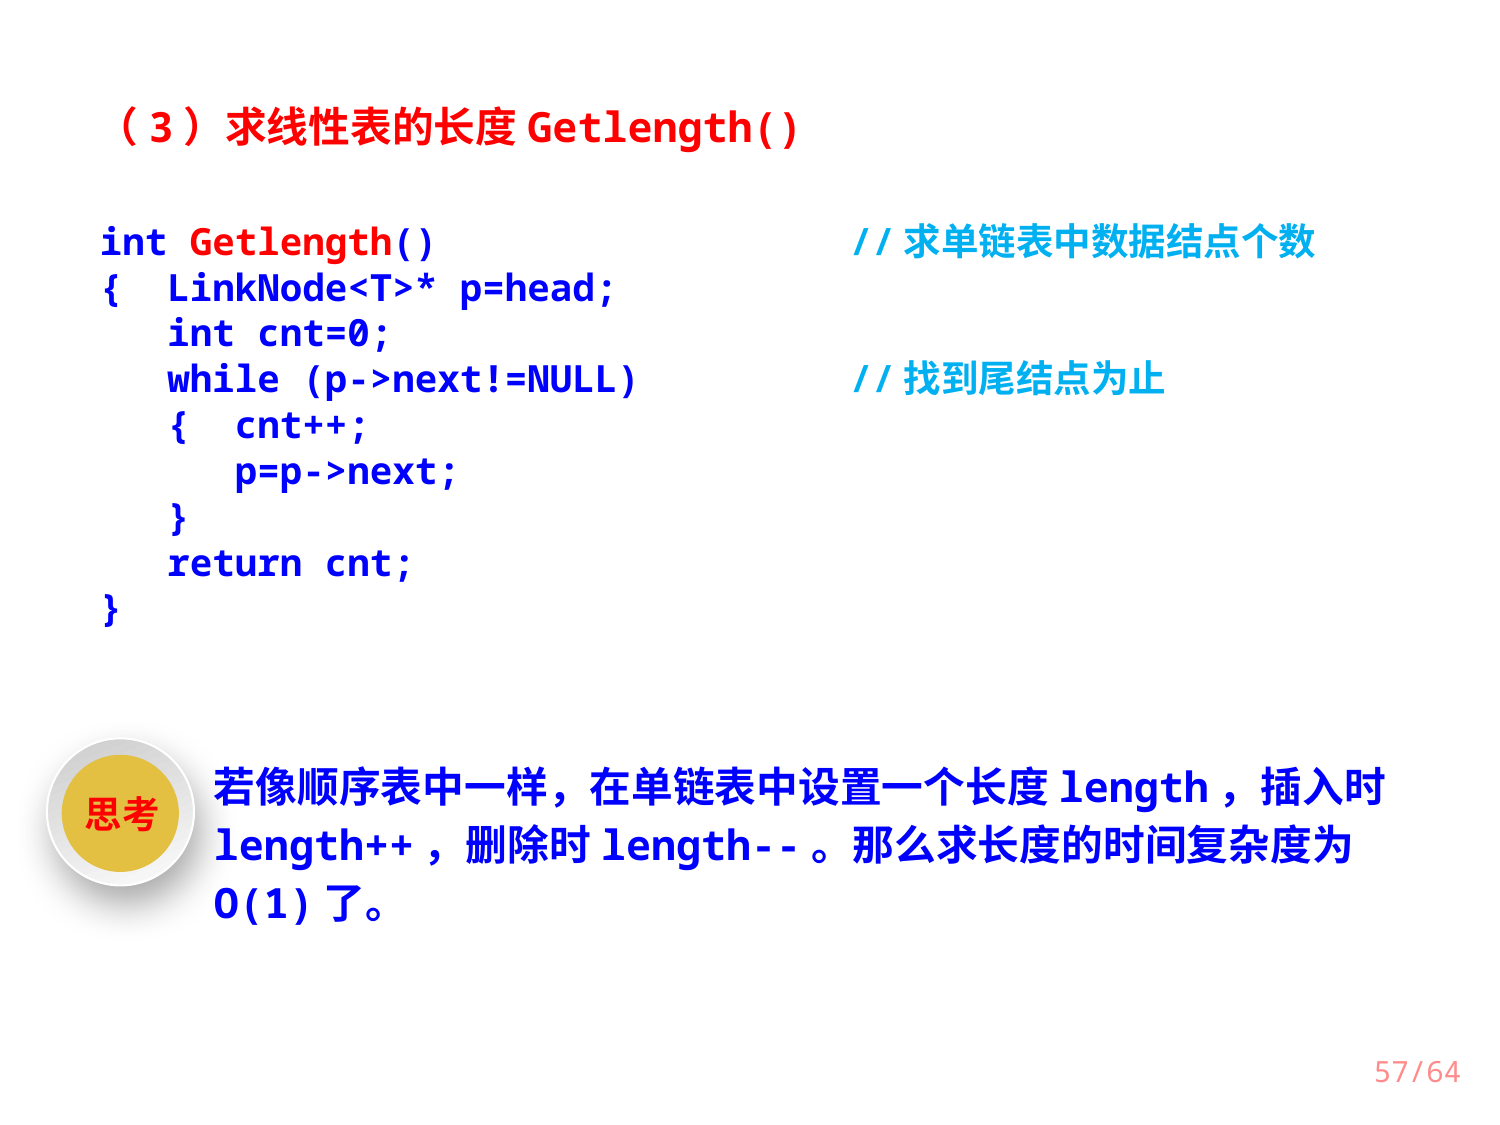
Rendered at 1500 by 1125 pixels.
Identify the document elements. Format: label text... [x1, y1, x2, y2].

text_box （3）求线性表的长度Getlength() [81, 93, 938, 159]
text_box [46, 738, 195, 886]
slide_number /64 [1335, 1042, 1477, 1103]
text_box 若像顺序表中一样，在单链表中设置一个长度length，插入时length++，删除时length--。那么求长度的时间复杂度为O(1)了。 [199, 744, 1465, 935]
text_box int Getlength() //求单链表中数据结点个数 { LinkNode<T>* p=head; int cnt=0; while (p->next!=NULL) //找到尾结点为止 { cnt++; p=p->next; } return cnt; } [68, 197, 1420, 649]
